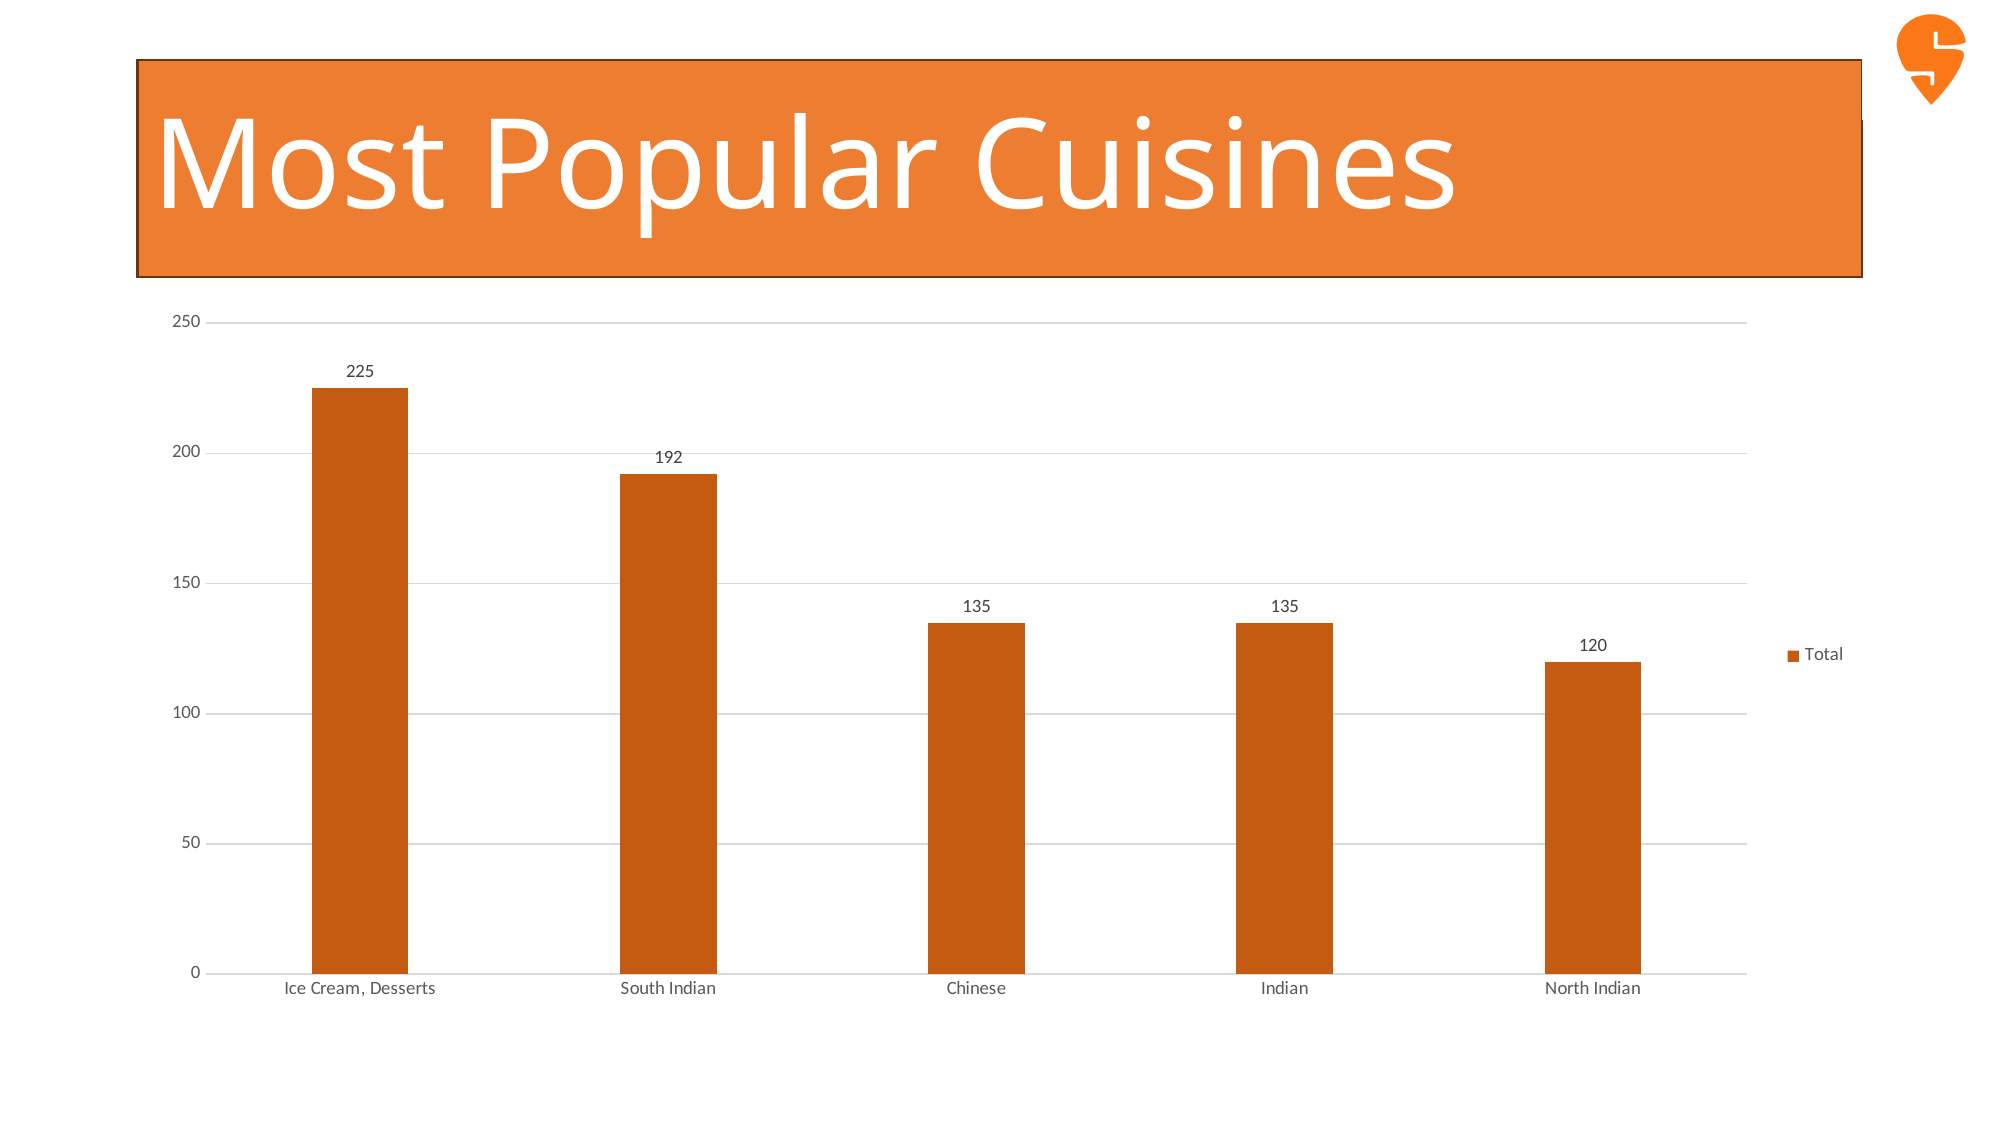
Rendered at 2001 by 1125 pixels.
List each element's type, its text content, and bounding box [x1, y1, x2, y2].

title Most Popular Cuisines [136, 59, 1863, 278]
chart [137, 299, 1863, 1014]
picture [1862, 0, 2000, 120]
